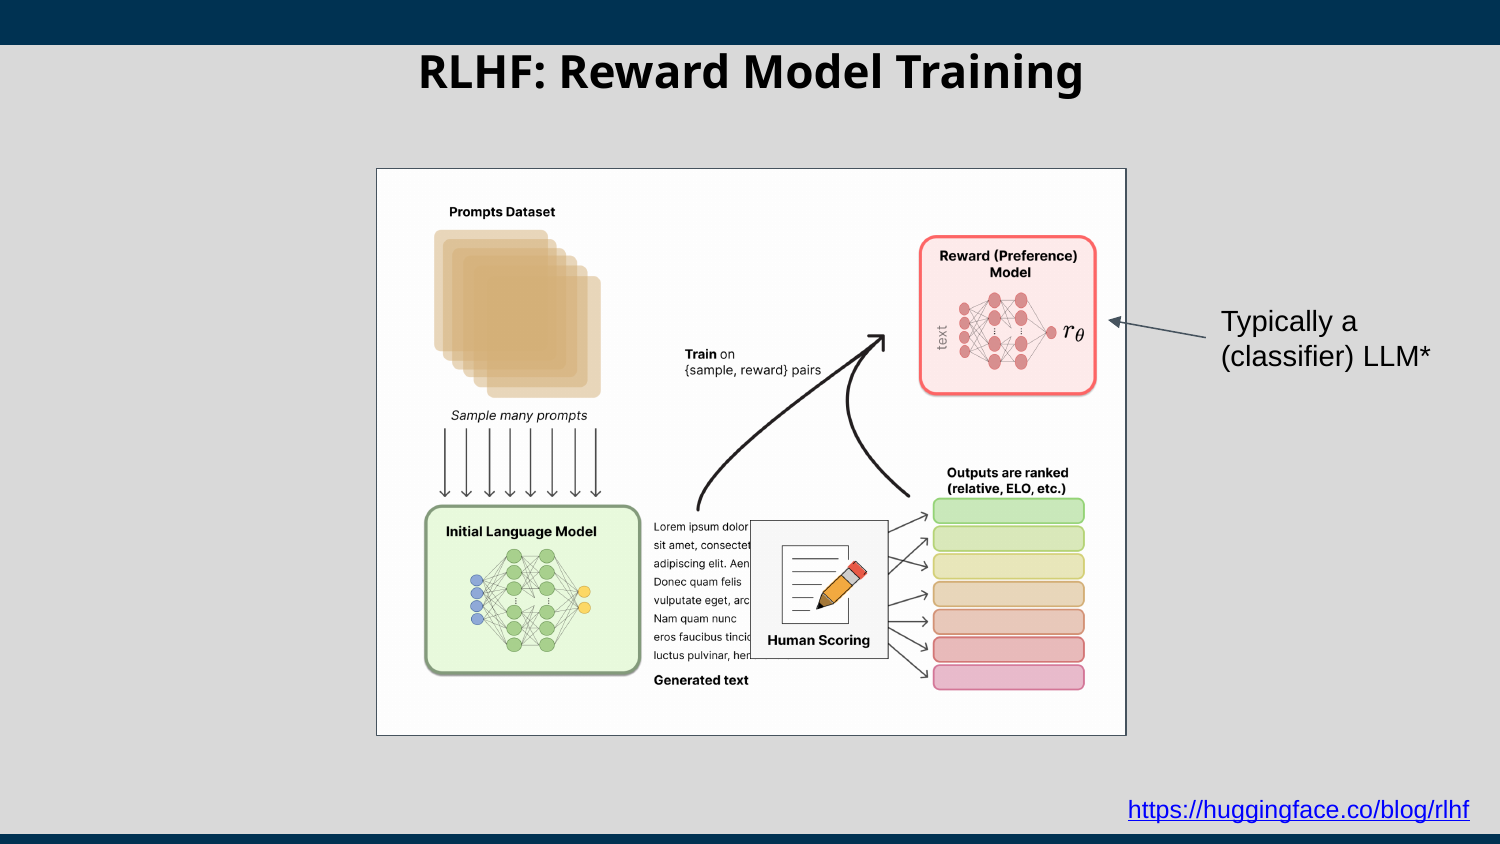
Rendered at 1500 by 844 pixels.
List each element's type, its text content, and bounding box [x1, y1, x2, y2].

picture [376, 169, 1126, 735]
text_box https://huggingface.co/blog/rlhf [1112, 778, 1495, 838]
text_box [1107, 319, 1206, 339]
title RLHF: Reward Model Training [1, 23, 1500, 117]
text_box Typically a (classifier) LLM* [1205, 287, 1462, 388]
